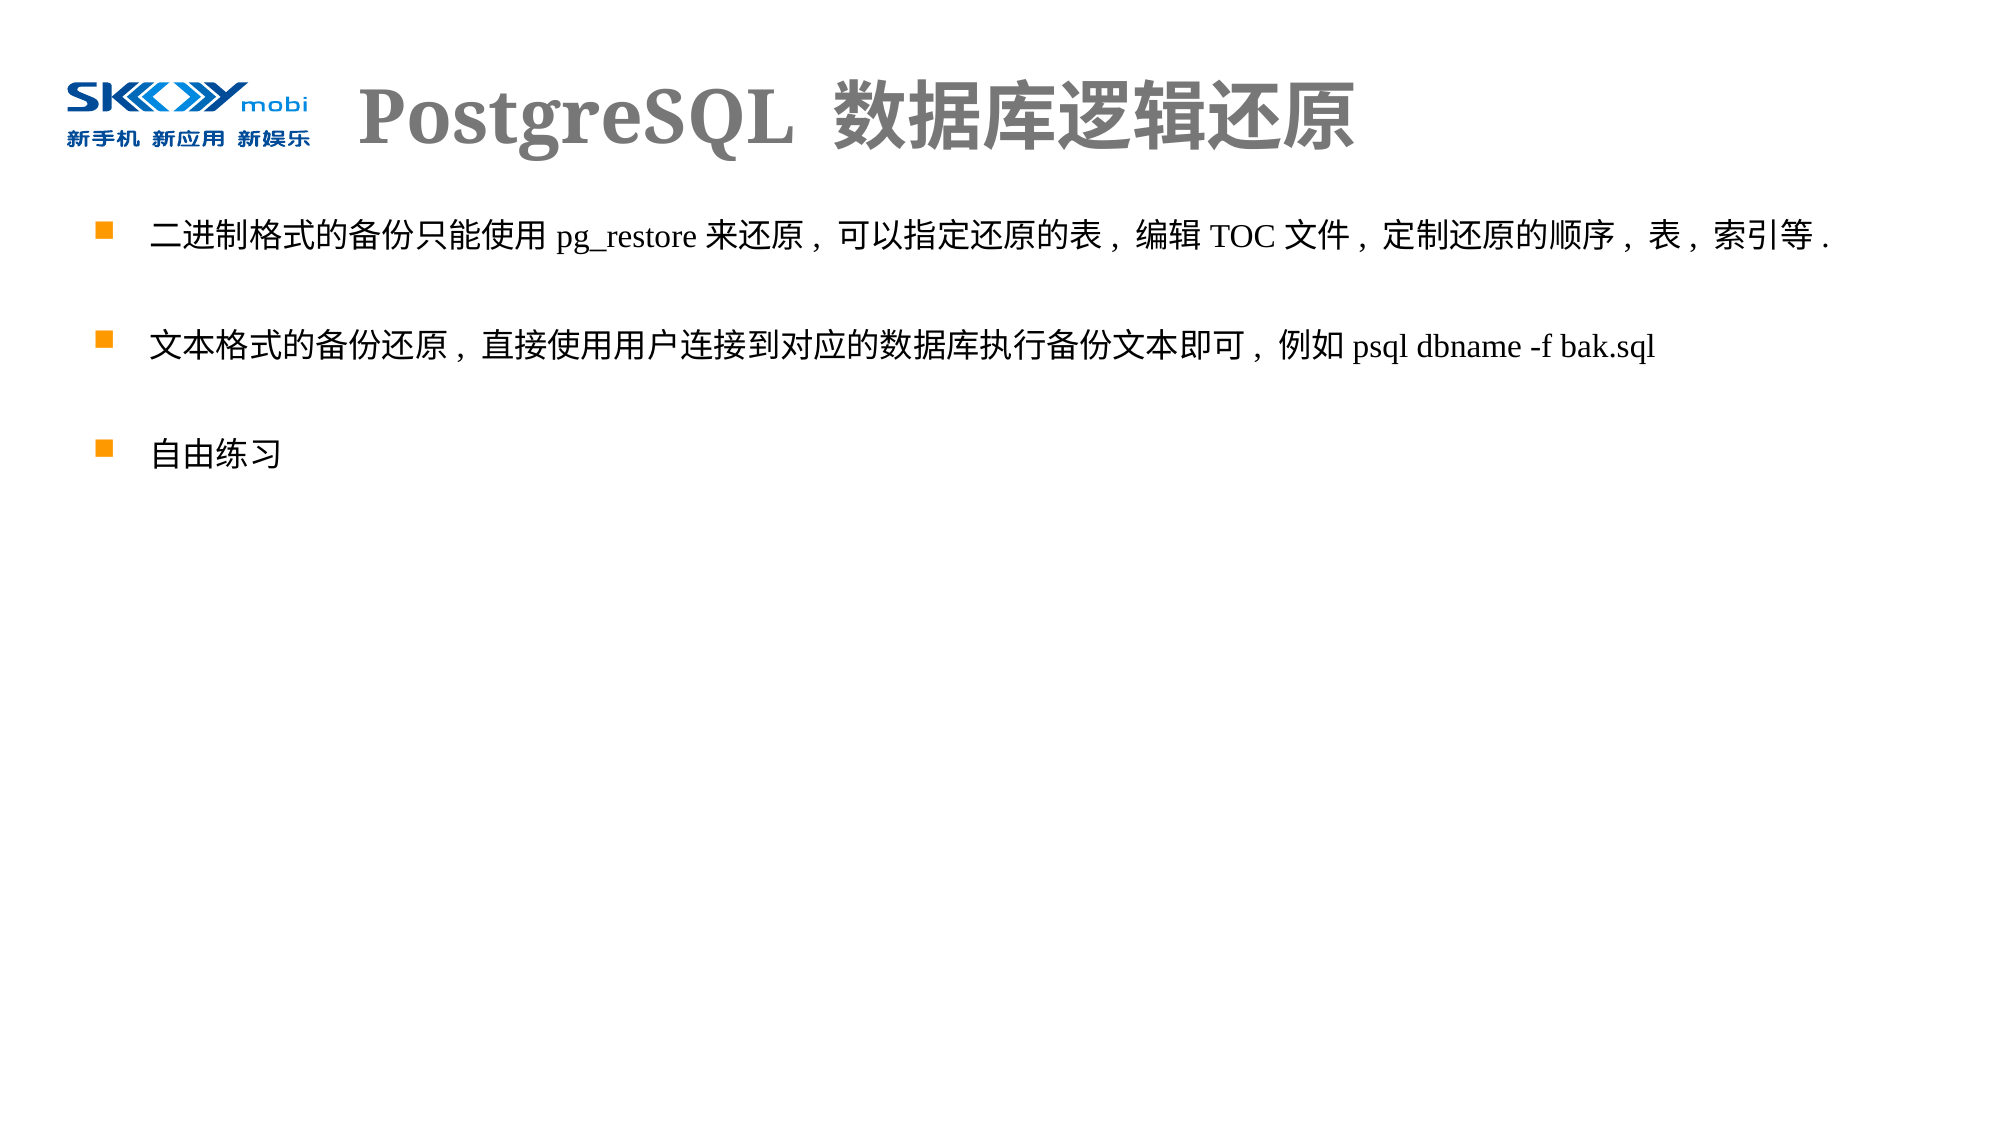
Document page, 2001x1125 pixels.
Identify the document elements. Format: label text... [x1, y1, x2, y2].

title PostgreSQL 数据库逻辑还原 [343, 60, 1901, 167]
list 二进制格式的备份只能使用pg_restore来还原, 可以指定还原的表, 编辑TOC文件, 定制还原的顺序, 表, 索引等. 文本格式的备份还原, 直接使用用户连接到对应的数据库执行备份文本即可, 例如psql dbname -f bak.sql 自由练习 [77, 198, 1901, 1020]
